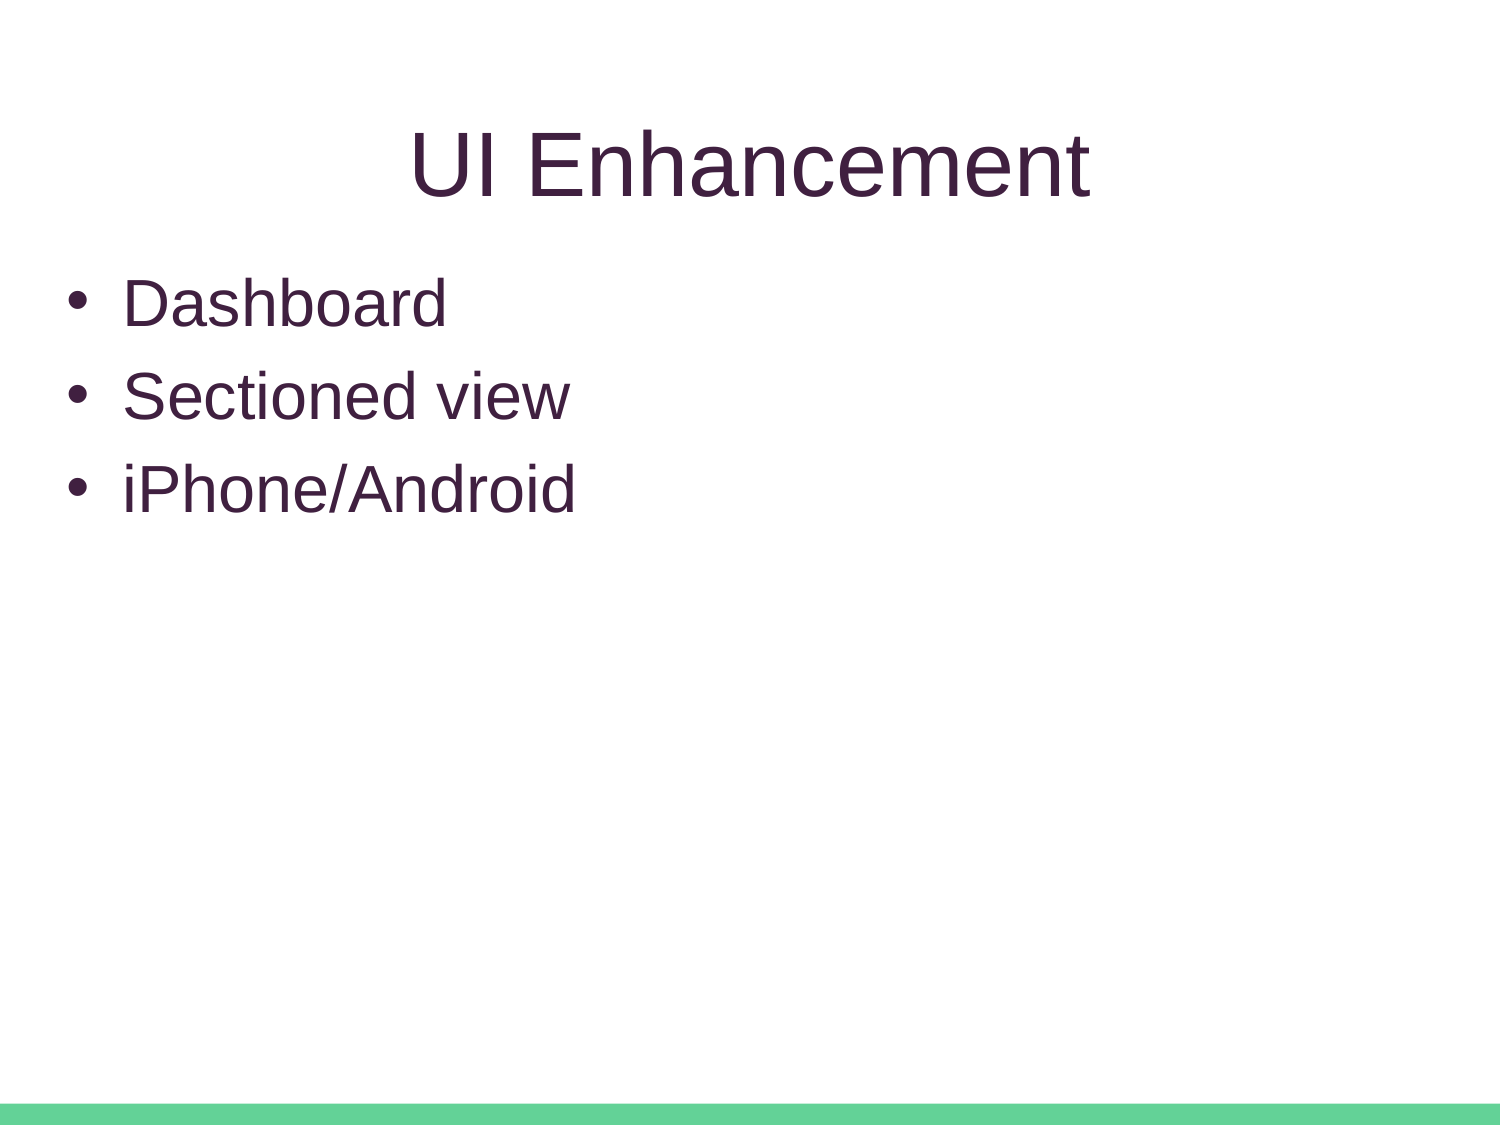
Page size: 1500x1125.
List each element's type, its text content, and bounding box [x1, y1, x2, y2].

list Dashboard Sectioned view iPhone/Android [51, 252, 1449, 1000]
title UI Enhancement [51, 97, 1449, 223]
